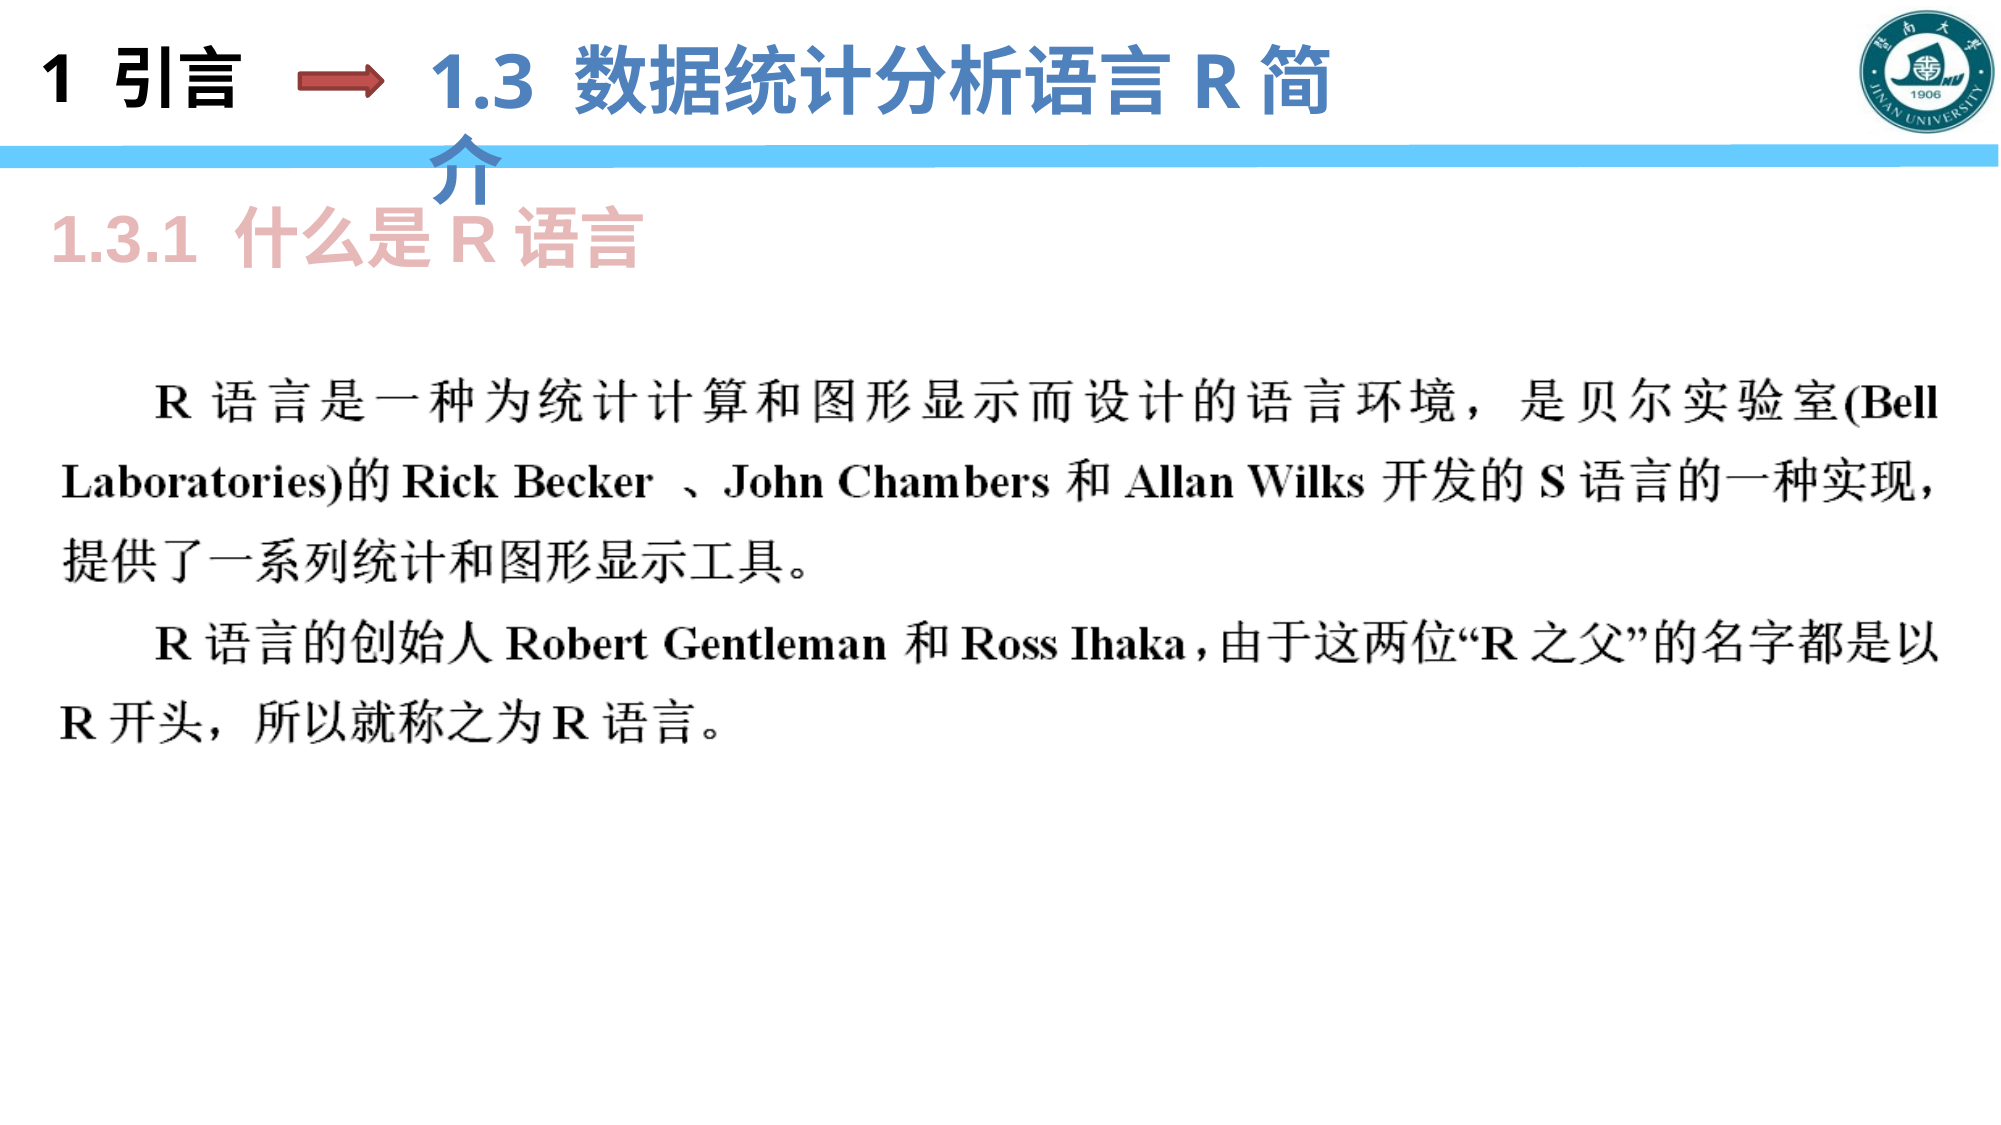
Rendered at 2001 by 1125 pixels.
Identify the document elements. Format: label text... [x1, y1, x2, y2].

text_box [297, 64, 385, 98]
text_box 1.3 数据统计分析语言R简介 [413, 26, 1421, 221]
text_box 1.3.1 什么是R语言 [35, 188, 914, 284]
picture [35, 368, 1965, 757]
picture [1856, 6, 1996, 134]
text_box 1 引言 [25, 28, 413, 123]
